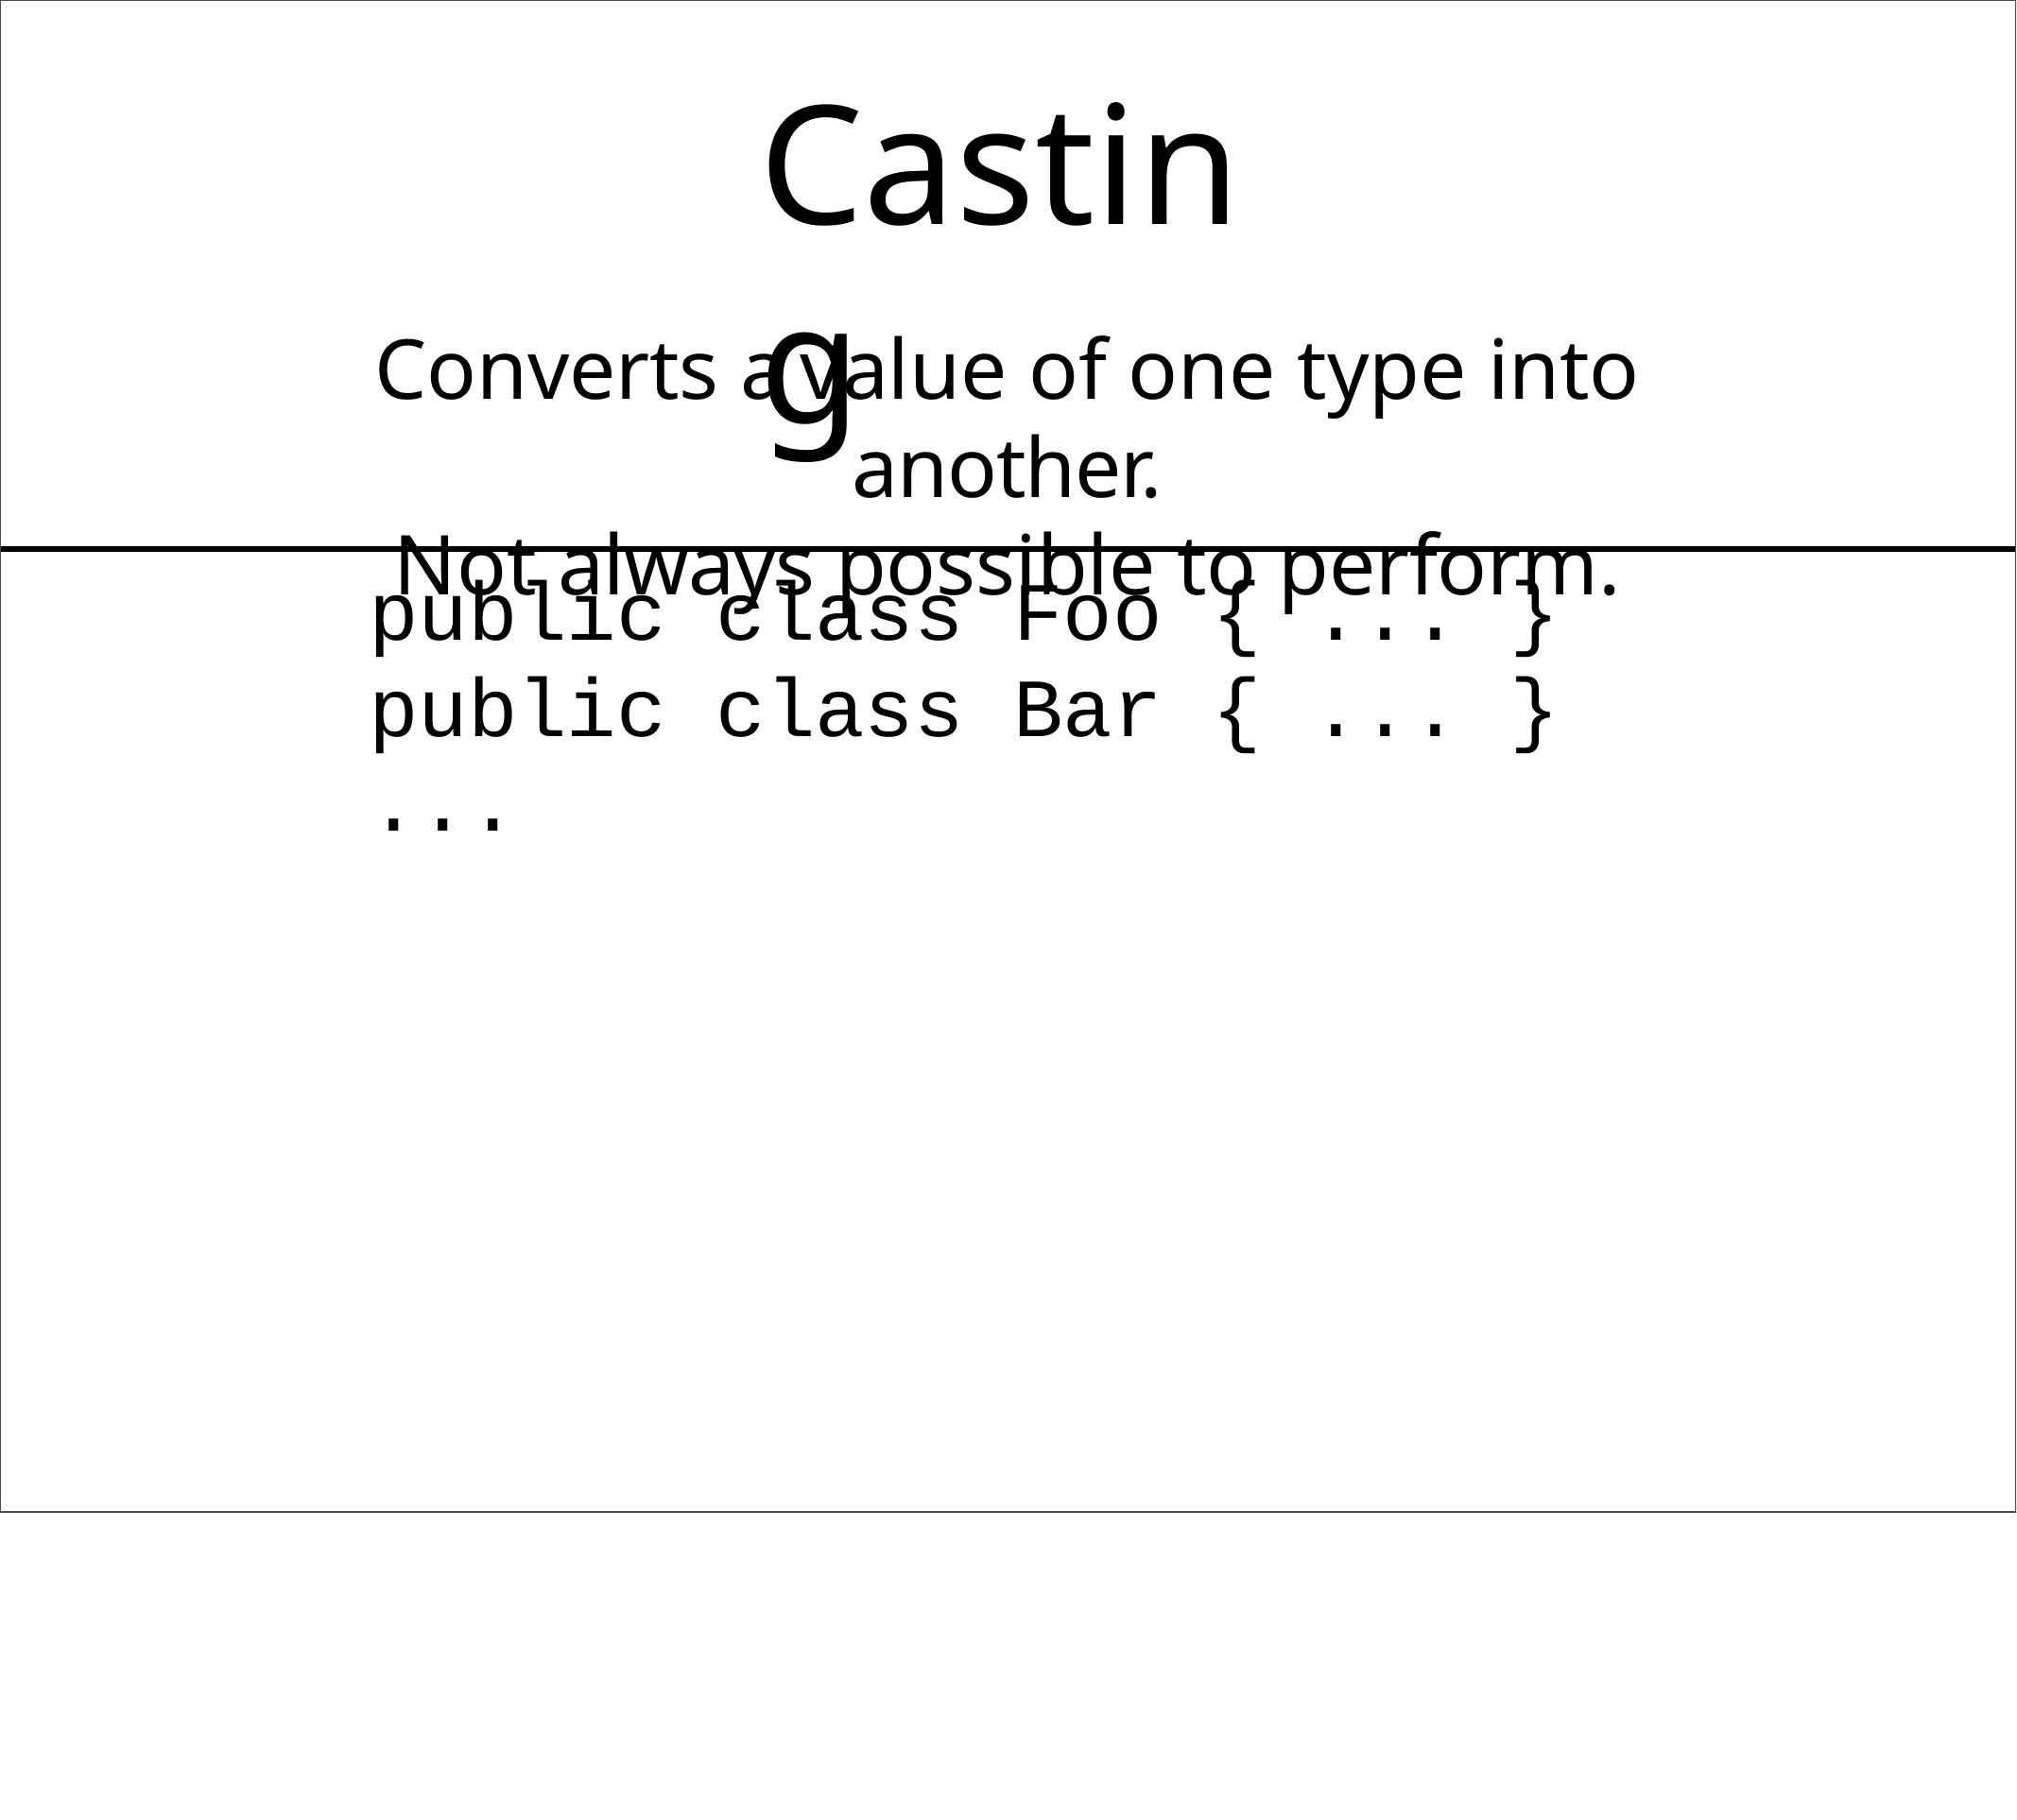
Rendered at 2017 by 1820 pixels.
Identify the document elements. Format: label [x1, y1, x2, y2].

text_box [0, 0, 2017, 1512]
